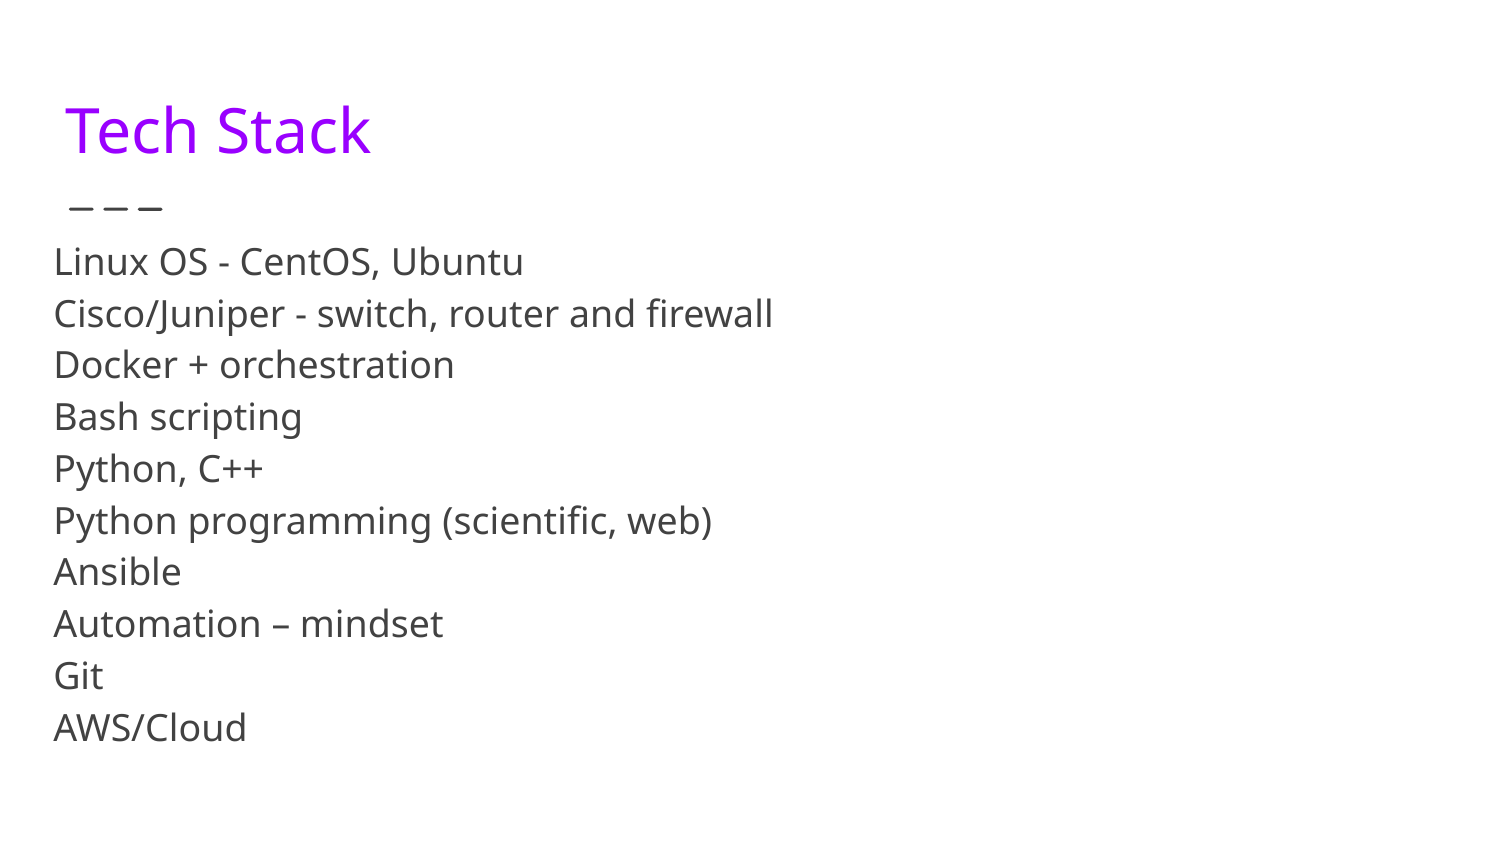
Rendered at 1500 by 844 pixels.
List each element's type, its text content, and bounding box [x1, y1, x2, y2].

text_box Linux OS - CentOS, Ubuntu Cisco/Juniper - switch, router and firewall Docker + orchestration Bash scripting Python, C++ Python programming (scientific, web) Ansible Automation – mindset Git AWS/Cloud [38, 216, 1500, 735]
text_box Tech Stack [51, 61, 1449, 182]
